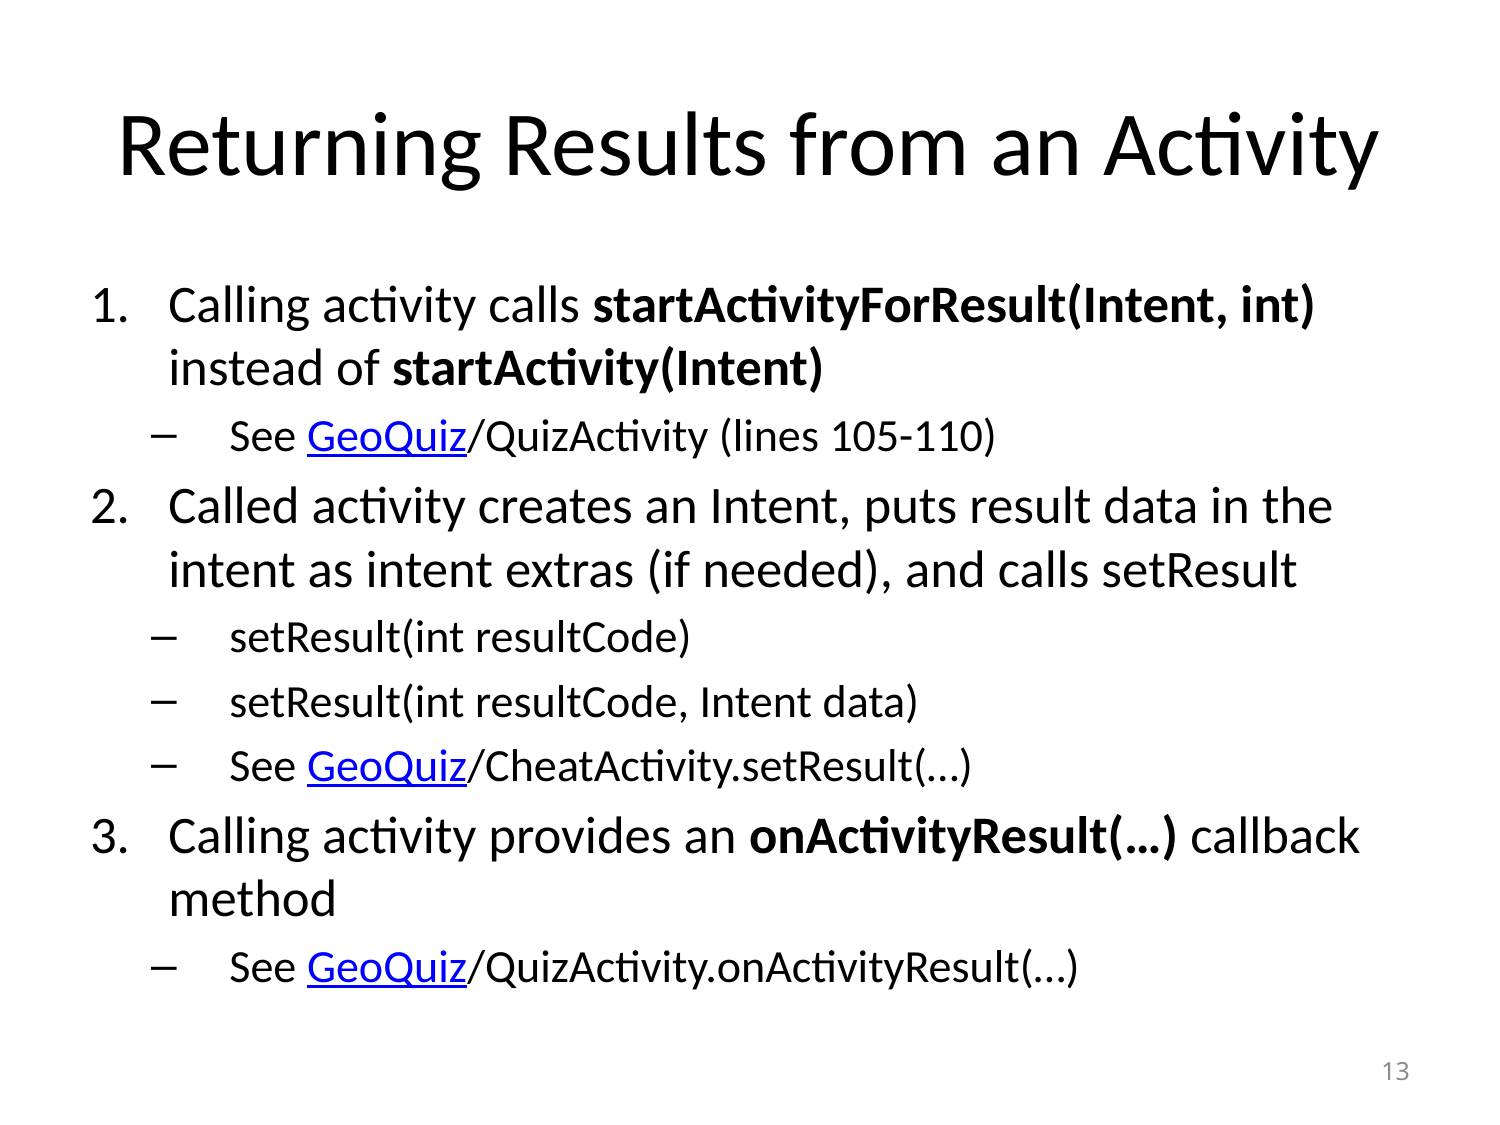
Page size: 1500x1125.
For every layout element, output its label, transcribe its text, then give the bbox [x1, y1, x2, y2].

list Calling activity calls startActivityForResult(Intent, int) instead of startActivity(Intent) See GeoQuiz/QuizActivity (lines 105-110) Called activity creates an Intent, puts result data in the intent as intent extras (if needed), and calls setResult setResult(int resultCode) setResult(int resultCode, Intent data) See GeoQuiz/CheatActivity.setResult(…) Calling activity provides an onActivityResult(…) callback method See GeoQuiz/QuizActivity.onActivityResult(…) [75, 262, 1425, 1005]
slide_number 13 [1074, 1042, 1425, 1103]
title Returning Results from an Activity [75, 45, 1425, 233]
